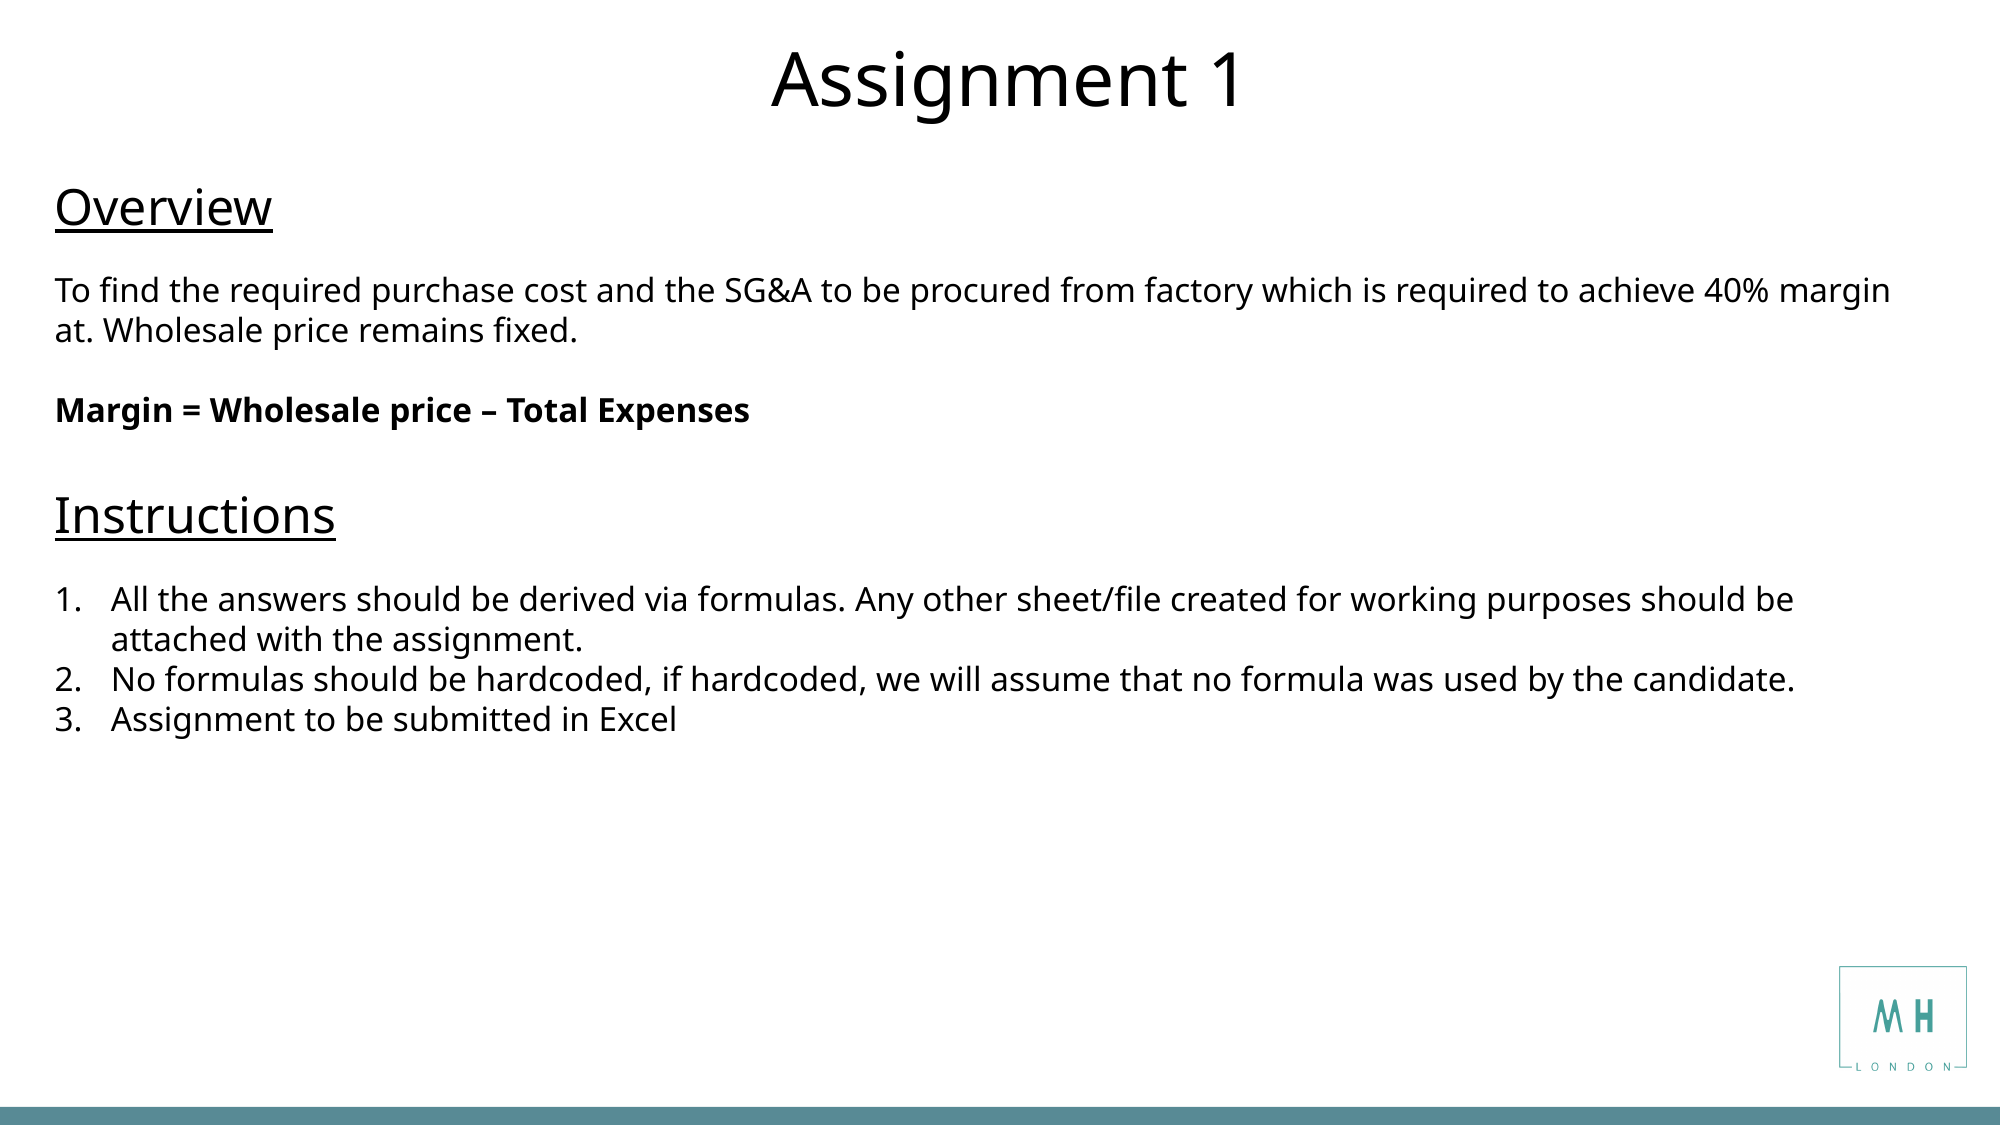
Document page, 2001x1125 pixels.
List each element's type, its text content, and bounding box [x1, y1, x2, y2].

text_box All the answers should be derived via formulas. Any other sheet/file created for working purposes should be attached with the assignment. No formulas should be hardcoded, if hardcoded, we will assume that no formula was used by the candidate. Assignment to be submitted in Excel [39, 570, 1910, 745]
text_box To find the required purchase cost and the SG&A to be procured from factory which is required to achieve 40% margin at. Wholesale price remains fixed. Margin = Wholesale price – Total Expenses [39, 261, 1942, 437]
text_box Assignment 1 [76, 23, 1946, 129]
text_box Instructions [39, 476, 412, 552]
picture [1839, 966, 1967, 1071]
text_box Overview [39, 168, 412, 243]
